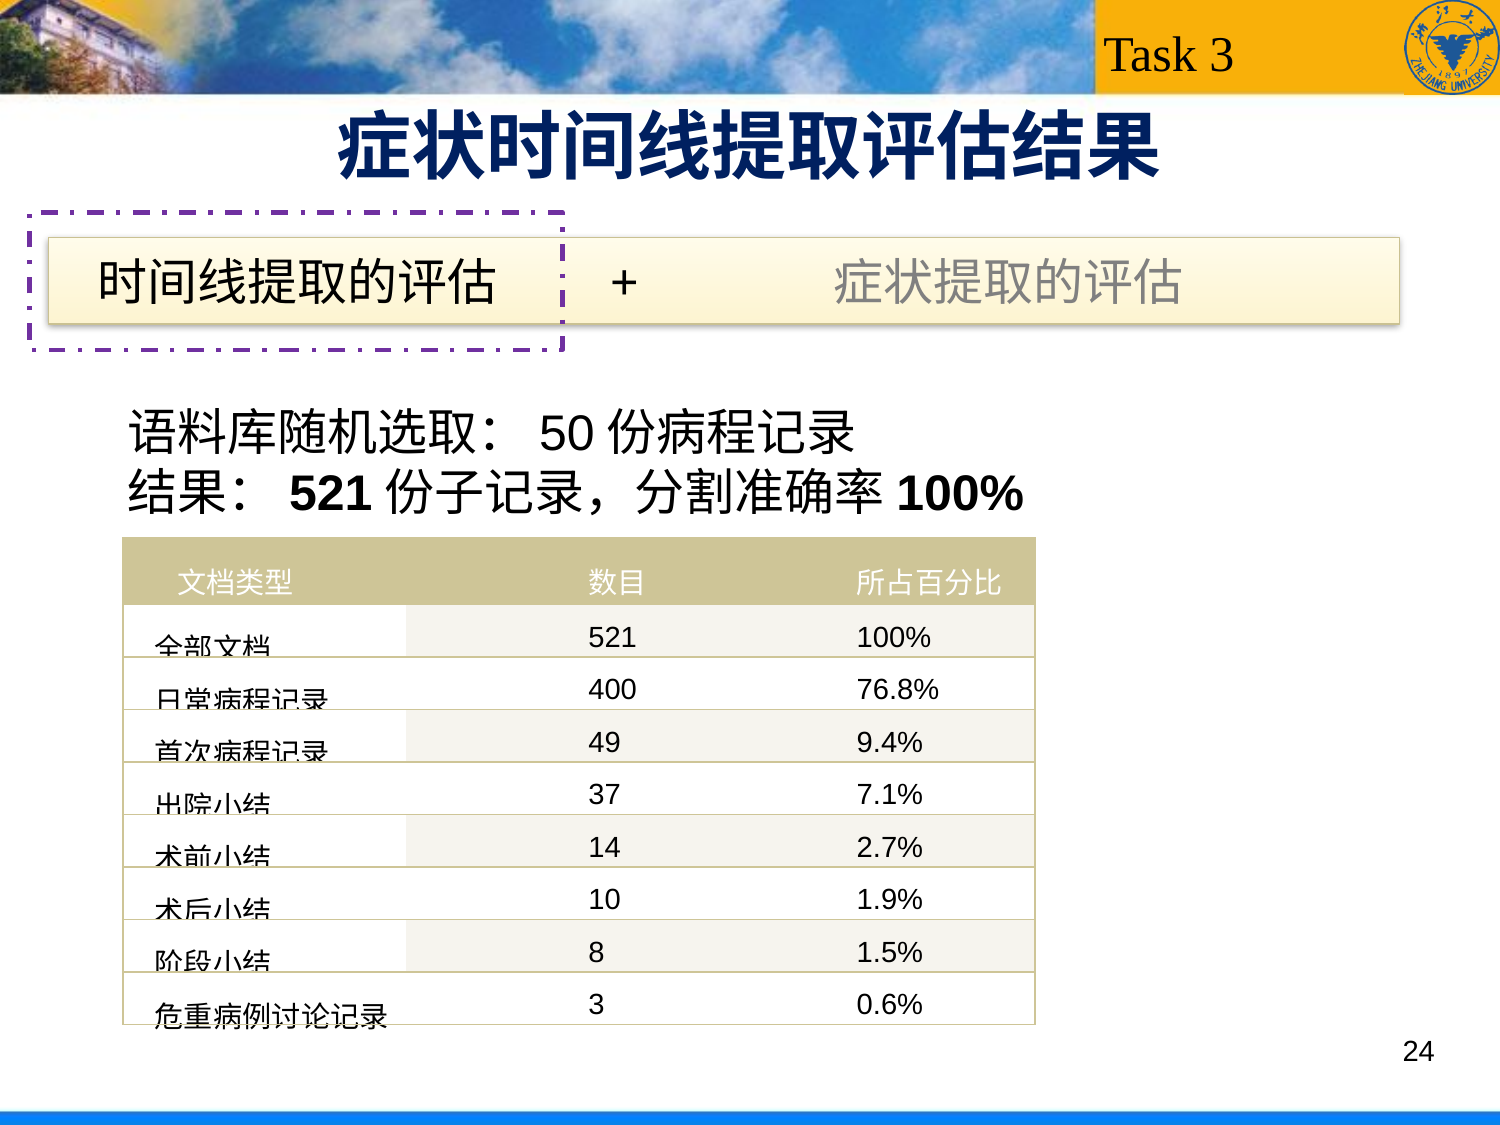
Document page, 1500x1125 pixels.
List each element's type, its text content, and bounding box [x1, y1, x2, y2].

table_cell 10 [406, 868, 675, 919]
table_cell 14 [406, 815, 675, 866]
table_cell 阶段小结 [124, 920, 406, 971]
table_cell 76.8% [675, 658, 1034, 709]
table_cell 100% [675, 605, 1034, 656]
table_header 数目 [406, 539, 675, 604]
table_cell 危重病例讨论记录 [124, 973, 406, 1024]
table_header 文档类型 [124, 539, 406, 604]
table_cell 出院小结 [124, 763, 406, 814]
table_cell 7.1% [675, 763, 1034, 814]
picture [0, 0, 1500, 1125]
table_cell 2.7% [675, 815, 1034, 866]
table_cell 8 [406, 920, 675, 971]
text_box Task 3 [1088, 14, 1377, 89]
table_cell 37 [406, 763, 675, 814]
table_cell 49 [406, 710, 675, 761]
table_cell 1.9% [675, 868, 1034, 919]
table_cell 400 [406, 658, 675, 709]
table_cell 全部文档 [124, 605, 406, 656]
table_cell 521 [406, 605, 675, 656]
text_box [27, 210, 565, 352]
table_cell 术前小结 [124, 815, 406, 866]
table_cell 1.5% [675, 920, 1034, 971]
text_box 时间线提取的评估 + 症状提取的评估 [563, 237, 1400, 325]
table_cell 0.6% [675, 973, 1034, 1024]
table_cell 首次病程记录 [124, 710, 406, 761]
table_cell 日常病程记录 [124, 658, 406, 709]
table_cell 9.4% [675, 710, 1034, 761]
text_box 语料库随机选取：50份病程记录 结果：521份子记录，分割准确率100% [112, 393, 1046, 528]
table_cell 术后小结 [124, 868, 406, 919]
table_header 所占百分比 [675, 539, 1034, 604]
slide_number 24 [1074, 1024, 1450, 1103]
table_cell 3 [406, 973, 675, 1024]
title 症状时间线提取评估结果 [48, 87, 1450, 199]
